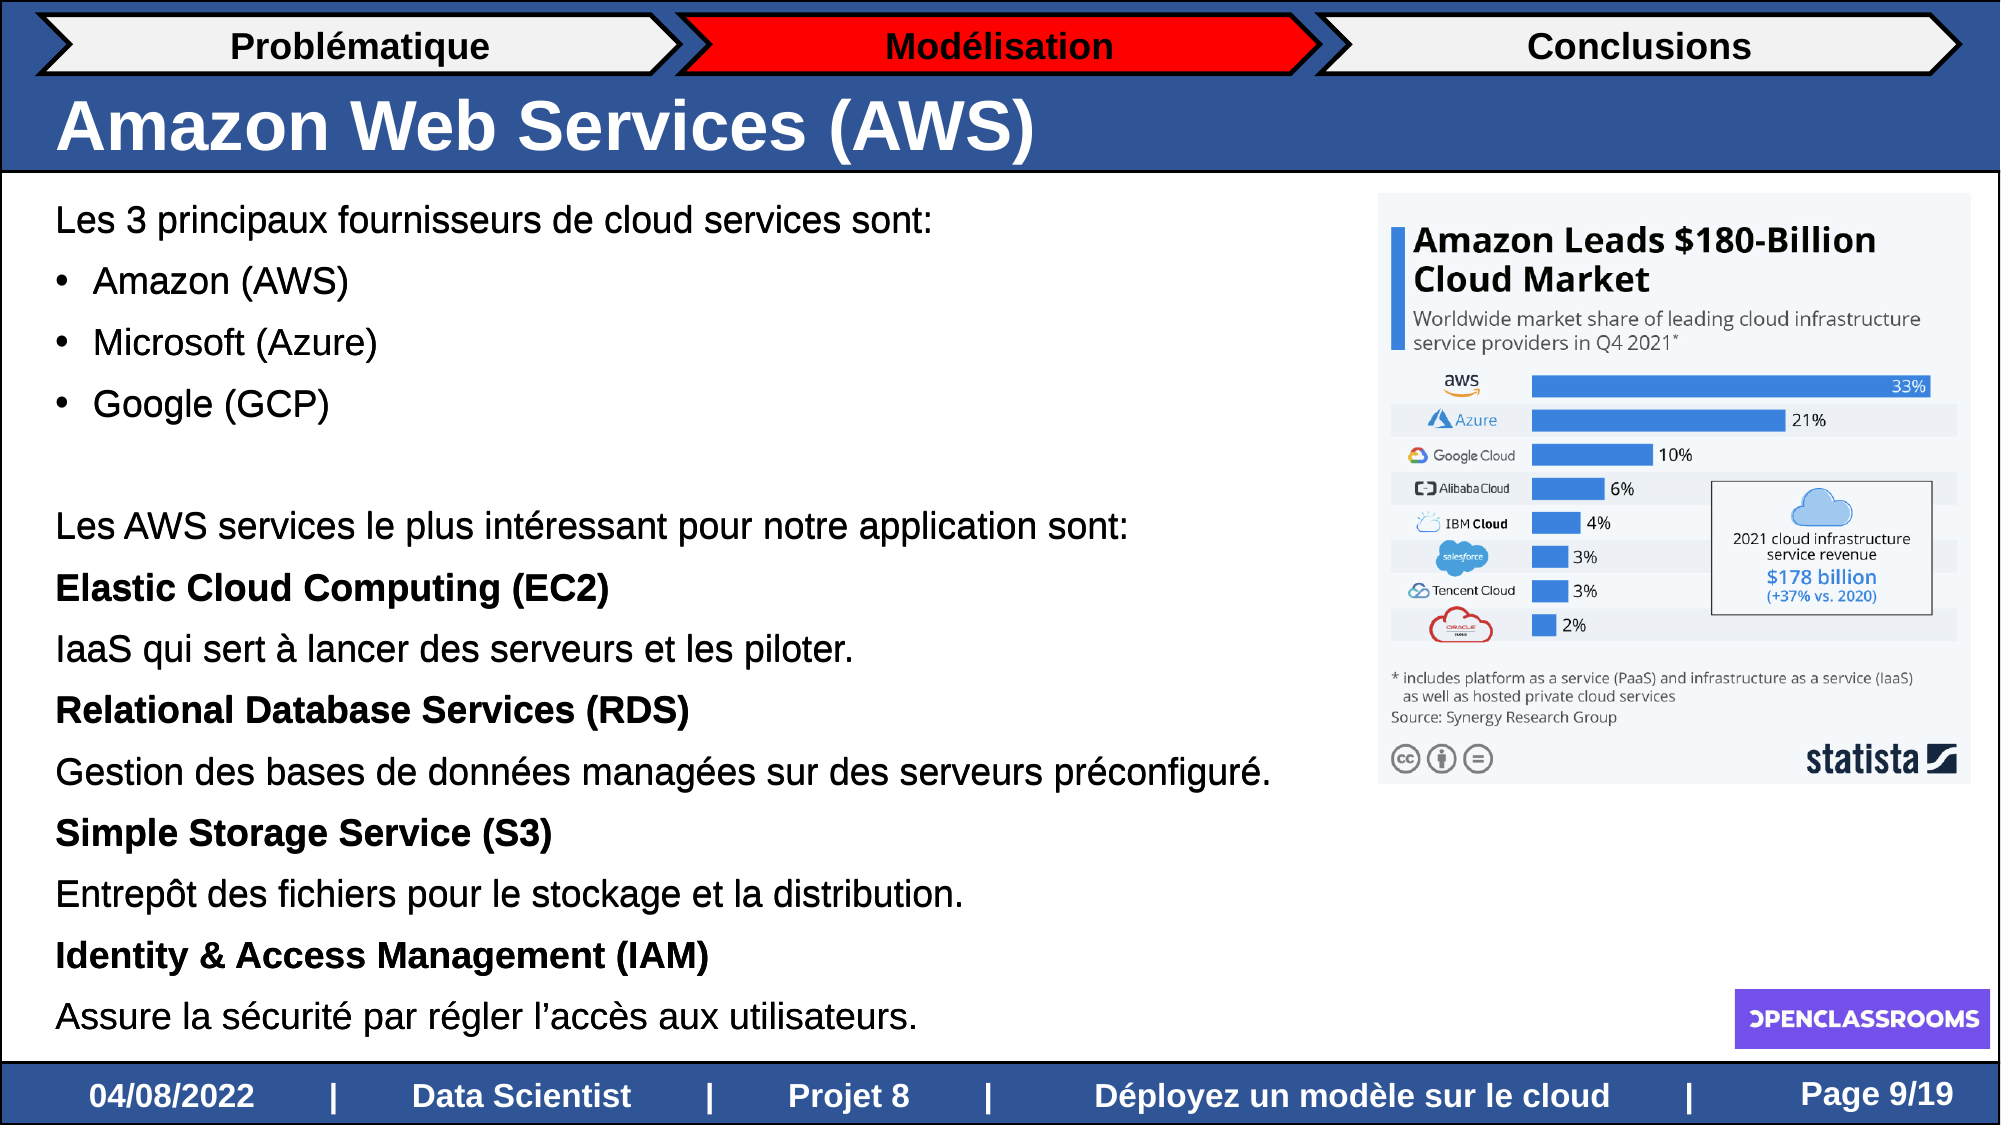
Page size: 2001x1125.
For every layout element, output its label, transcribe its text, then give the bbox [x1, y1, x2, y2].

text_box Les 3 principaux fournisseurs de cloud services sont: Amazon (AWS) Microsoft (Azure) Google (GCP) Les AWS services le plus intéressant pour notre application sont: Elastic Cloud Computing (EC2) IaaS qui sert à lancer des serveurs et les piloter. Relational Database Services (RDS) Gestion des bases de données managées sur des serveurs préconfiguré. Simple Storage Service (S3) Entrepôt des fichiers pour le stockage et la distribution. Identity & Access Management (IAM) Assure la sécurité par régler l’accès aux utilisateurs. S3: Stockage des images EC2: Instance de calcul IAM: Contrôle d’accès [40, 193, 1885, 1048]
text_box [40, 14, 1960, 74]
picture [1734, 989, 1991, 1049]
picture [1378, 193, 1971, 784]
text_box Page 9/19 [1739, 1065, 1971, 1120]
title Amazon Web Services (AWS) [40, 74, 1766, 192]
